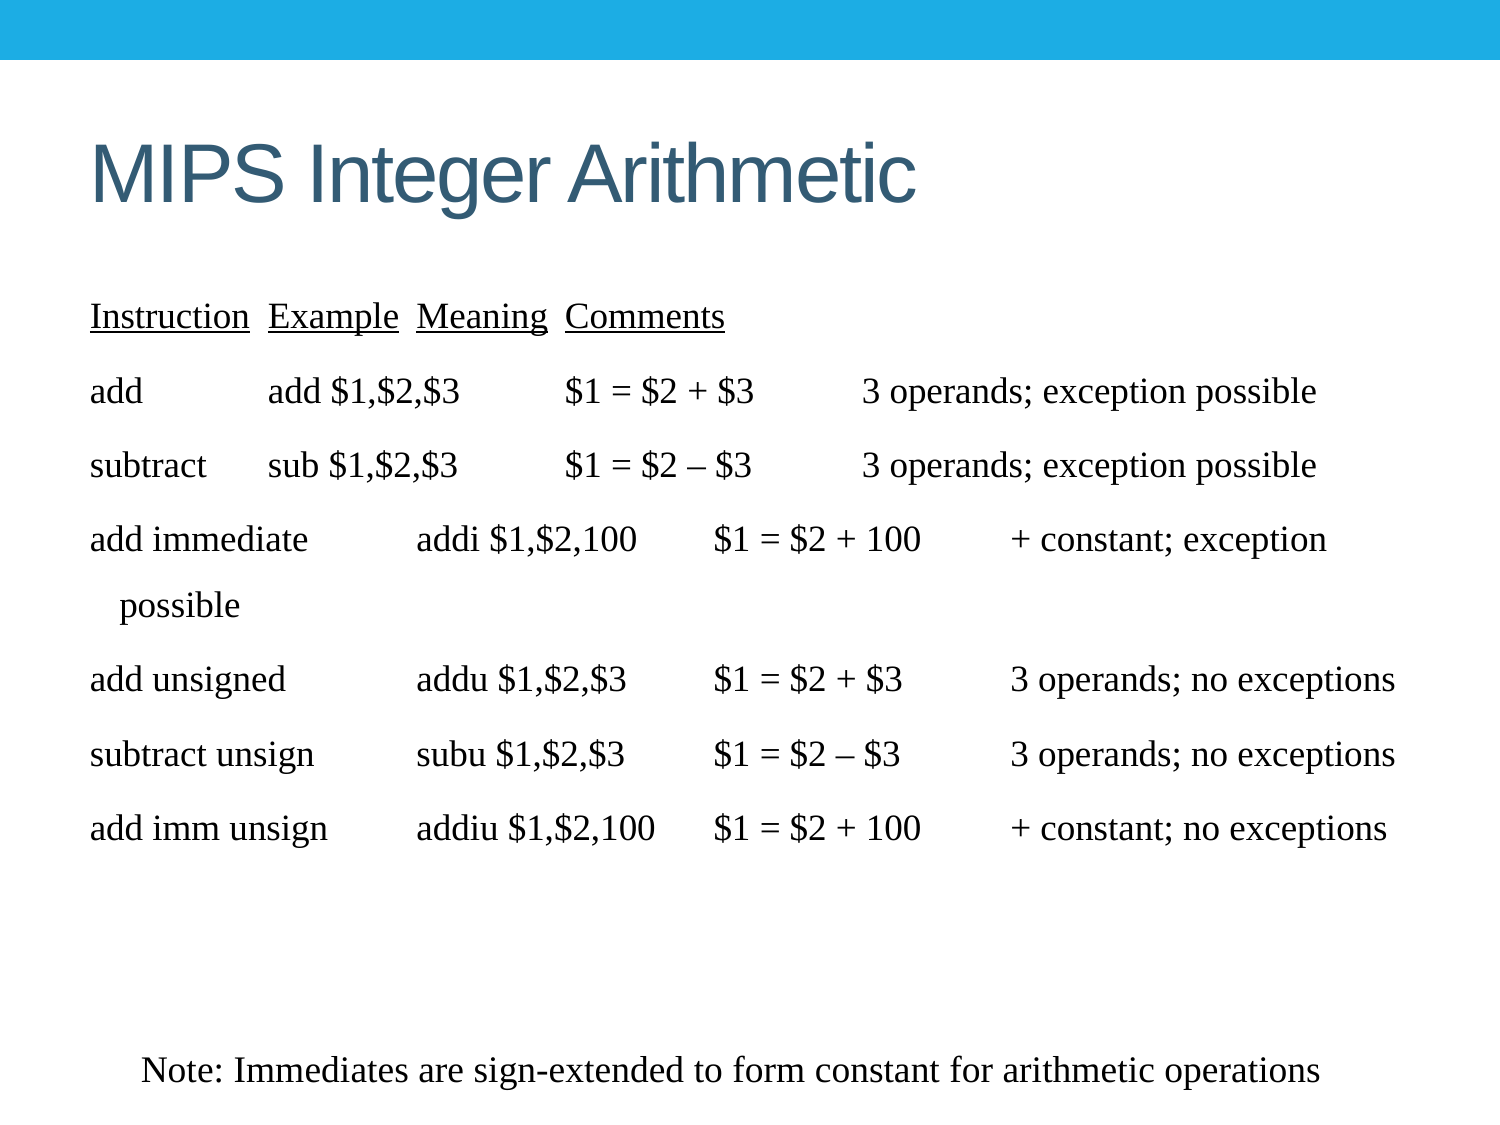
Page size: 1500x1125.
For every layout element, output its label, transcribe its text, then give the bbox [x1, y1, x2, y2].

title MIPS Integer Arithmetic [75, 87, 1425, 250]
text_box Note: Immediates are sign-extended to form constant for arithmetic operations [126, 1037, 1338, 1098]
list Instruction Example Meaning Comments add add $1,$2,$3 $1 = $2 + $3 3 operands; exception possible subtract sub $1,$2,$3 $1 = $2 – $3 3 operands; exception possible add immediate addi $1,$2,100 $1 = $2 + 100 + constant; exception possible add unsigned addu $1,$2,$3 $1 = $2 + $3 3 operands; no exceptions subtract unsign subu $1,$2,$3 $1 = $2 – $3 3 operands; no exceptions add imm unsign addiu $1,$2,100 $1 = $2 + 100 + constant; no exceptions [75, 262, 1425, 1063]
